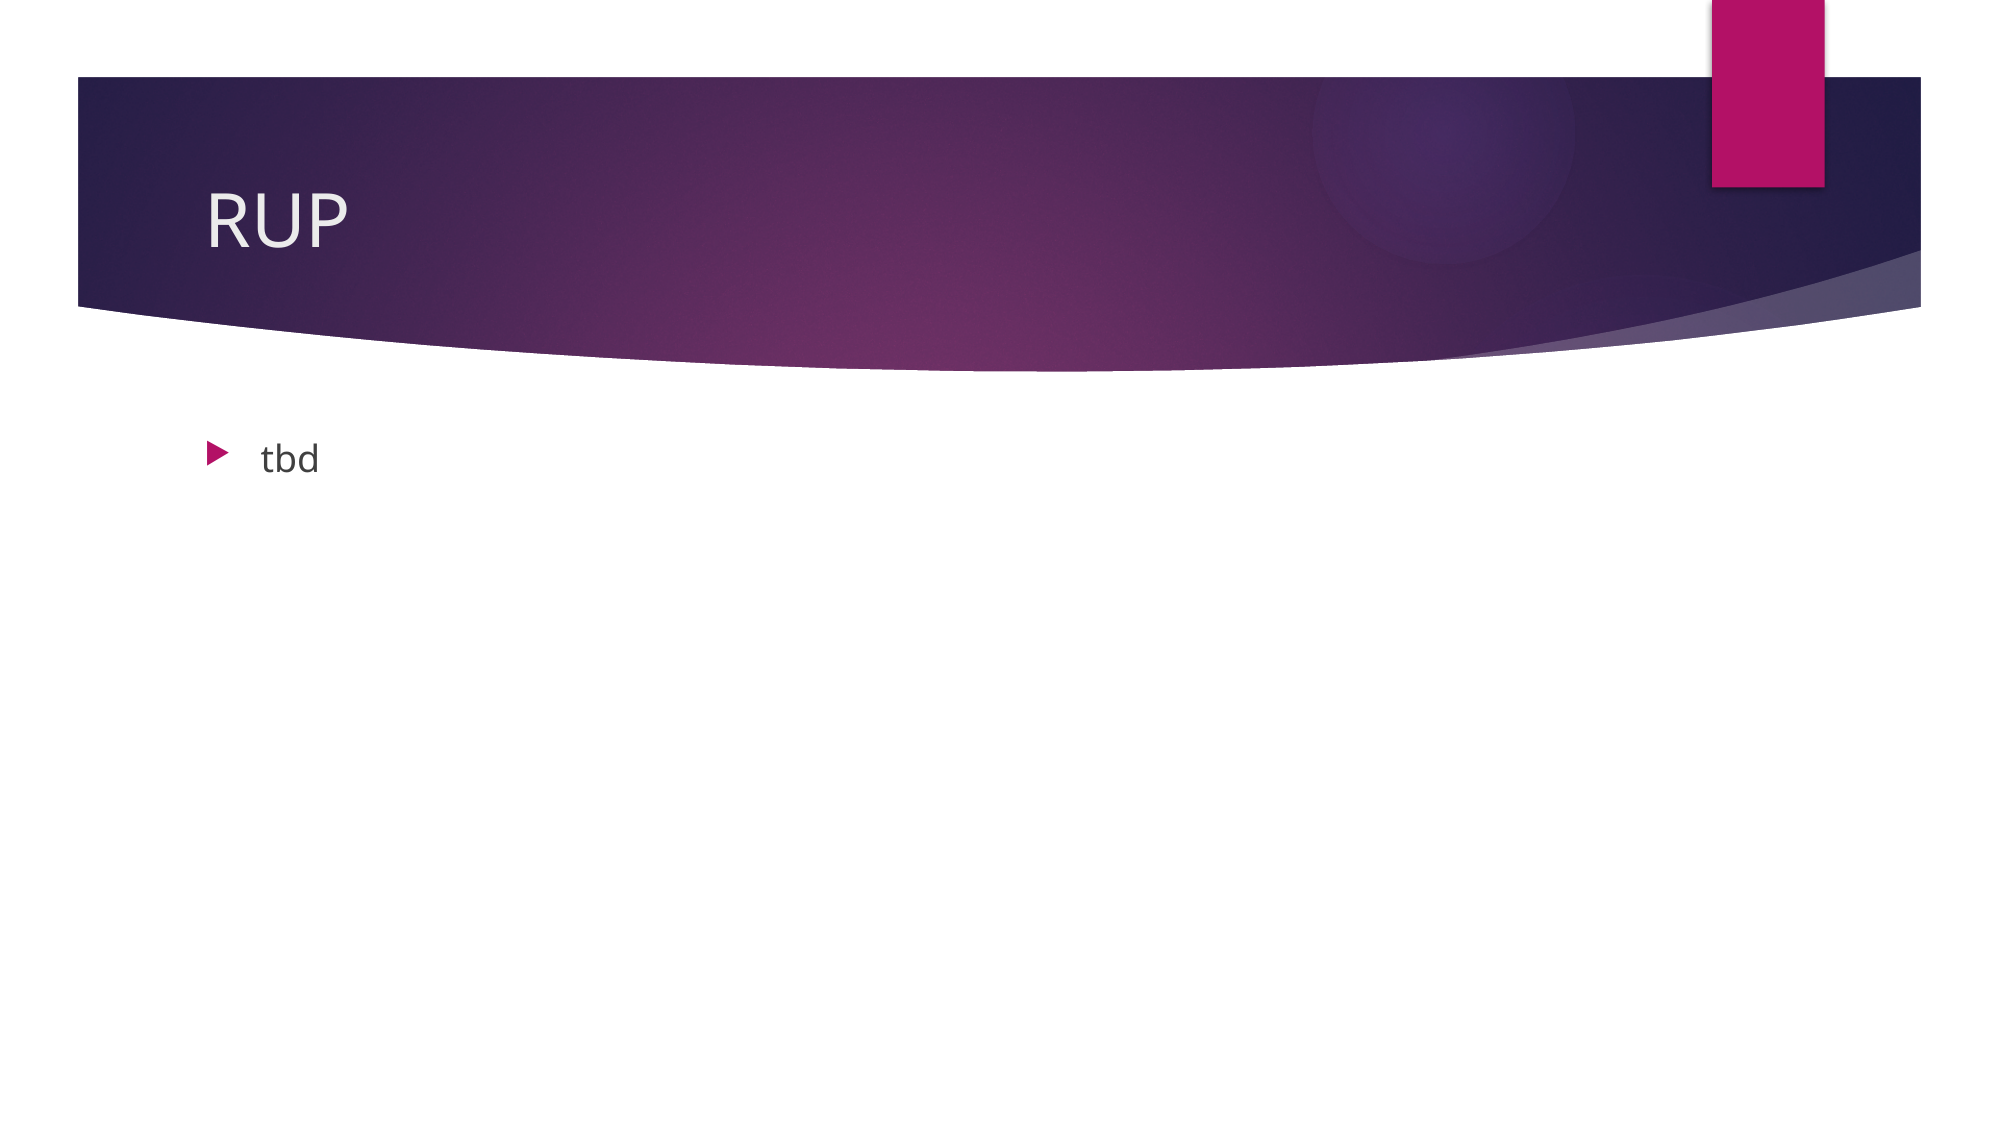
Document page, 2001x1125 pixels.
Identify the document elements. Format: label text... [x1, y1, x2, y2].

list tbd [189, 427, 1638, 988]
title RUP [189, 159, 1627, 276]
